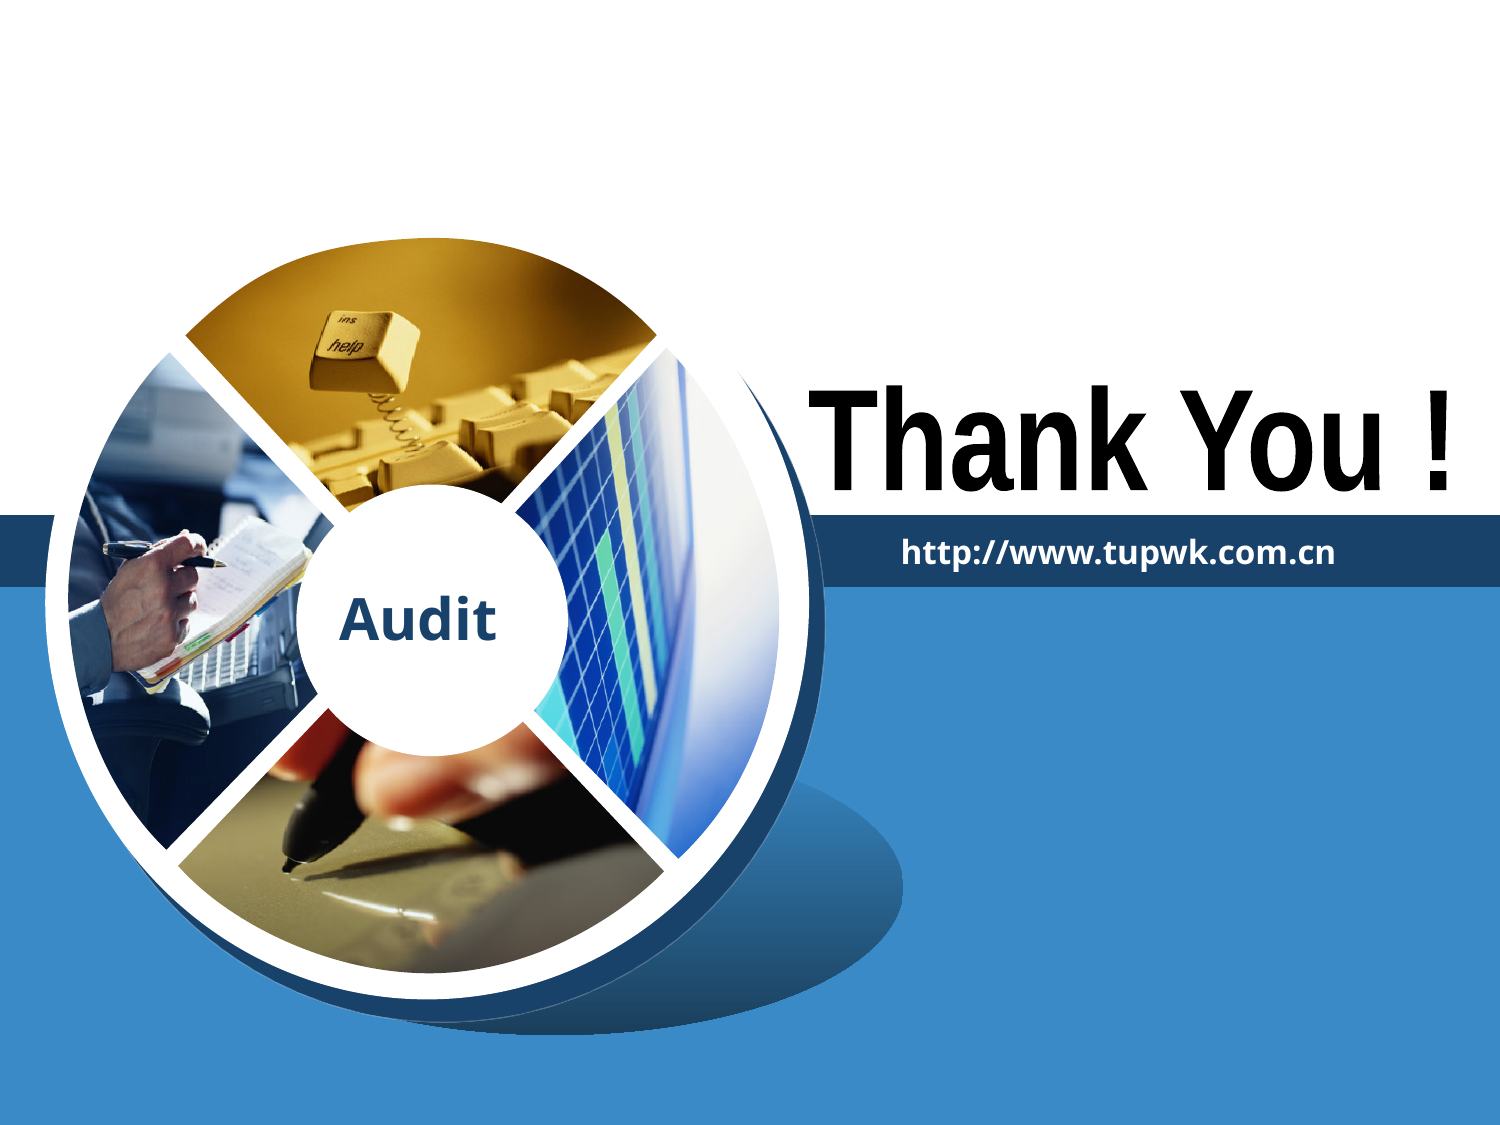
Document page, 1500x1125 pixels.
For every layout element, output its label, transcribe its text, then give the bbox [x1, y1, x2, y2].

picture [68, 352, 334, 850]
picture [185, 237, 657, 513]
picture [515, 347, 780, 859]
subtitle http://www.tupwk.com.cn [674, 531, 1500, 601]
picture [178, 708, 665, 974]
